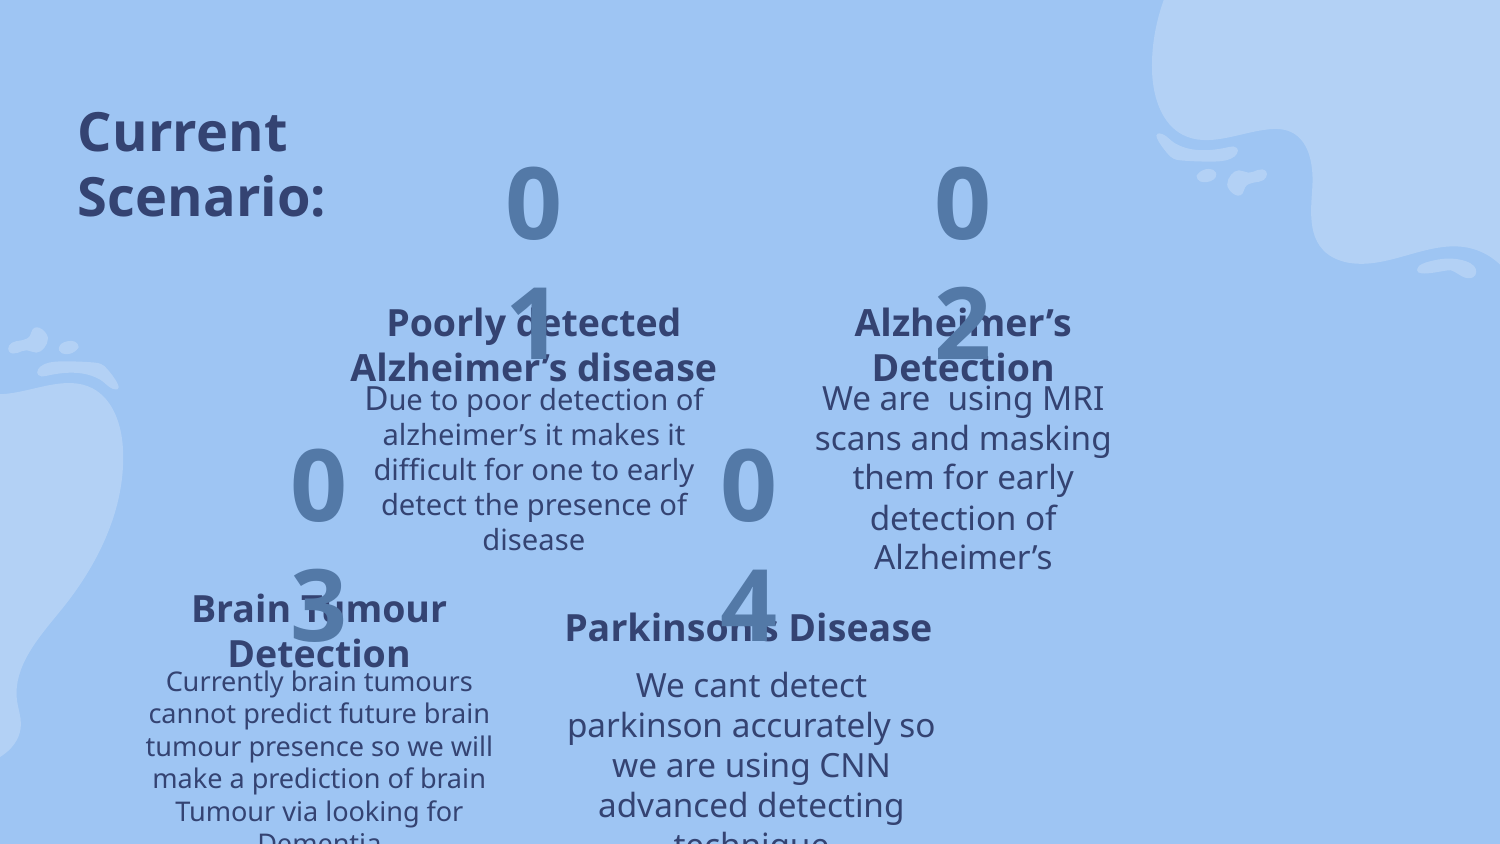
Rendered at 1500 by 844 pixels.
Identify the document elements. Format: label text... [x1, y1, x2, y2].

title Poorly detected Alzheimer’s disease [332, 313, 736, 361]
title 04 [678, 467, 819, 616]
title Brain Tumour Detection [117, 596, 521, 649]
subtitle We are using MRI scans and masking them for early detection of Alzheimer’s [762, 374, 1165, 467]
title 01 [464, 185, 604, 334]
subtitle Due to poor detection of alzheimer’s it makes it difficult for one to early detect the presence of disease [332, 361, 736, 467]
title Current Scenario: [63, 82, 535, 167]
title Alzheimer’s Detection [762, 313, 1165, 374]
title 02 [893, 185, 1034, 334]
title Parkinson’s Disease [547, 596, 951, 649]
subtitle Currently brain tumours cannot predict future brain tumour presence so we will make a prediction of brain Tumour via looking for Dementia [117, 649, 521, 755]
subtitle We cant detect parkinson accurately so we are using CNN advanced detecting technique [547, 649, 956, 844]
title 03 [249, 467, 390, 616]
